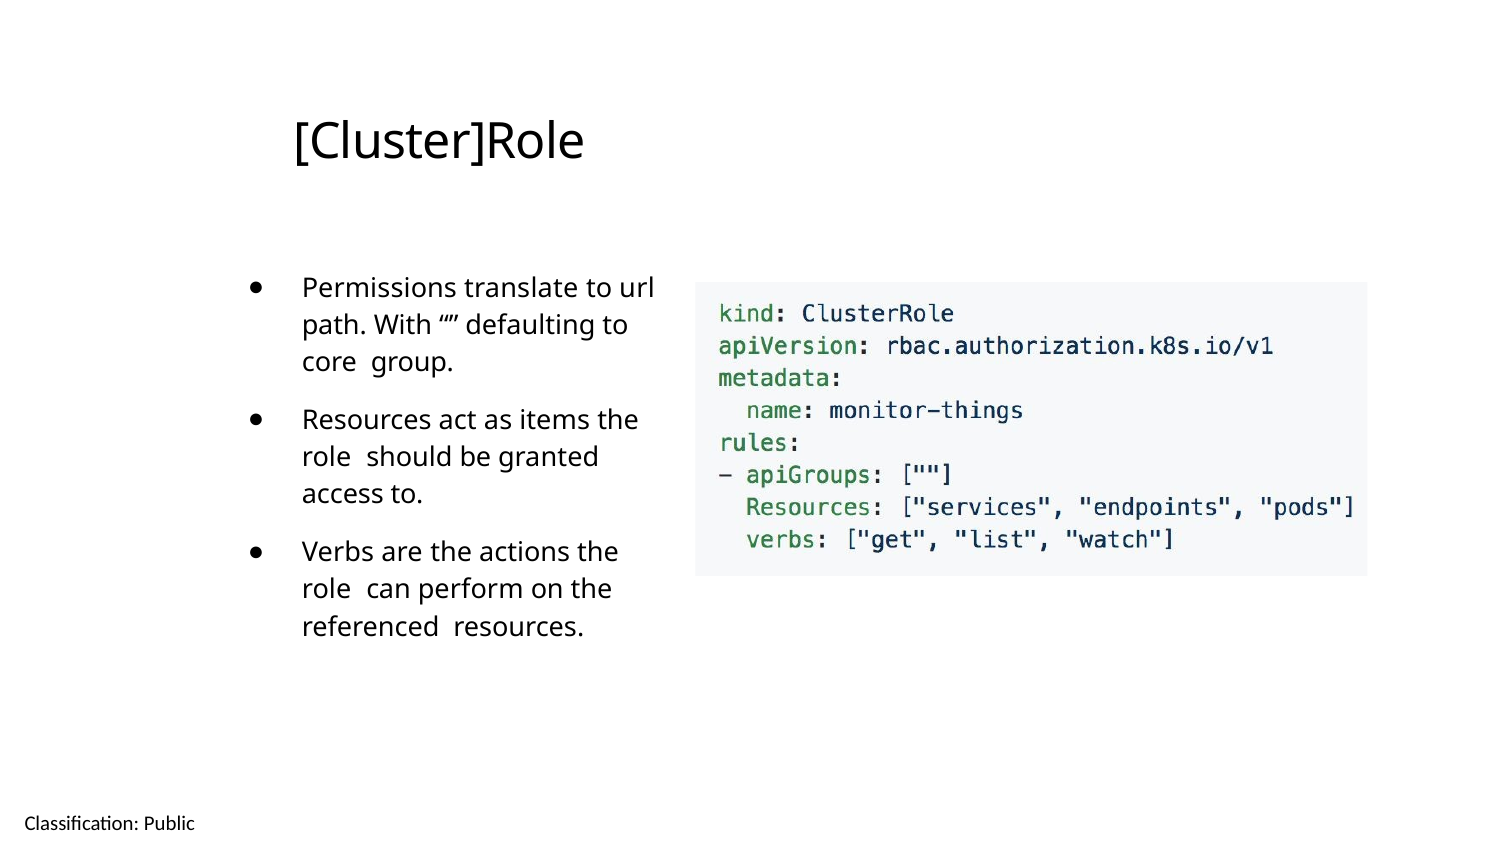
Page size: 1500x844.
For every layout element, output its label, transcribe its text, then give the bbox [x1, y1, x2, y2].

text_box [695, 282, 1368, 576]
title [Cluster]Role [291, 66, 617, 210]
text_box Permissions translate to url path. With “” defaulting to core group. Resources act as items the role should be granted access to. Verbs are the actions the role can perform on the referenced resources. [245, 263, 673, 642]
